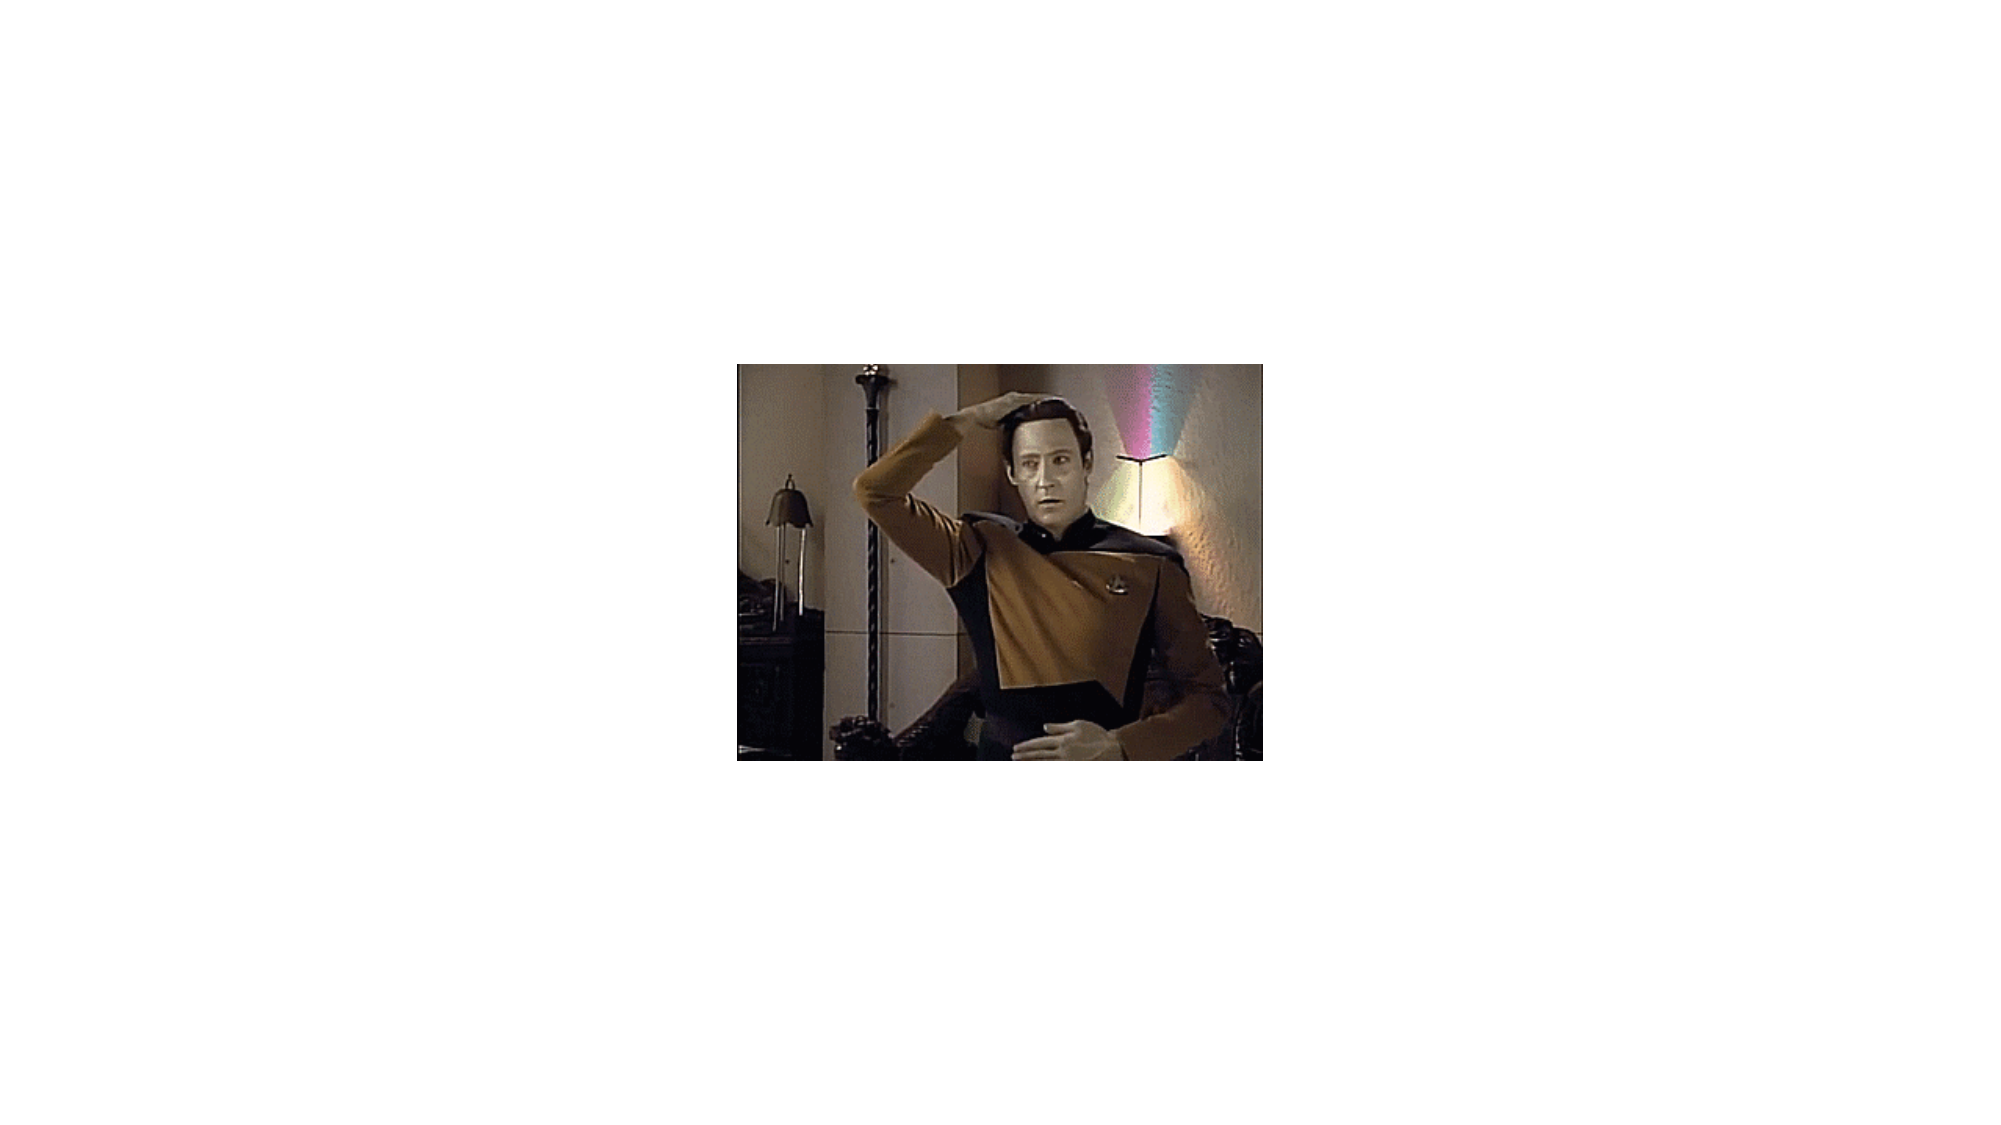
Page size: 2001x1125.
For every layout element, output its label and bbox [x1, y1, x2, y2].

picture [737, 363, 1263, 761]
